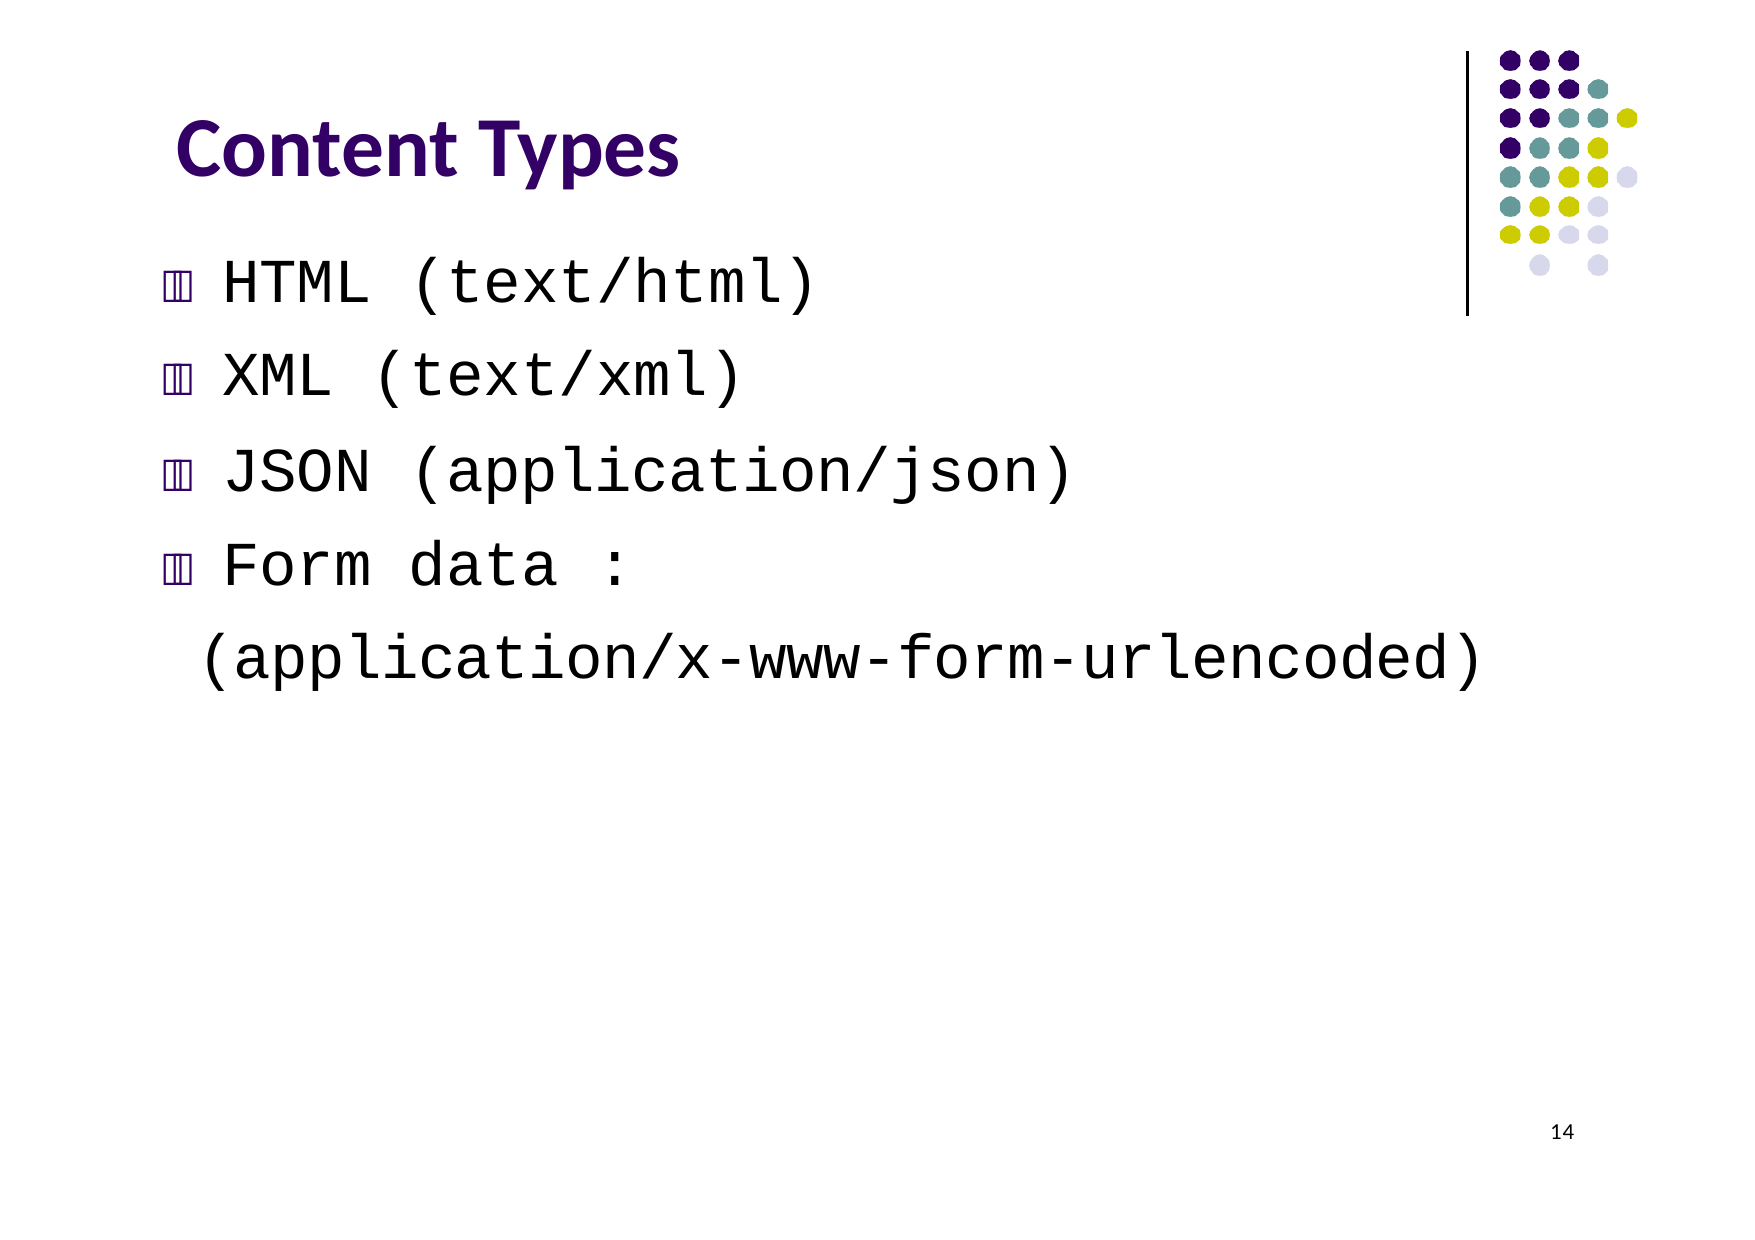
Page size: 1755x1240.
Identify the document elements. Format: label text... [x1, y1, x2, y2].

picture [1587, 137, 1609, 159]
picture [1529, 254, 1550, 276]
picture [1529, 79, 1550, 99]
picture [1558, 166, 1580, 188]
picture [1558, 50, 1580, 71]
picture [1499, 225, 1521, 244]
picture [1529, 225, 1550, 244]
picture [1499, 108, 1521, 128]
picture [1616, 166, 1638, 188]
picture [1529, 137, 1550, 159]
picture [1529, 108, 1550, 128]
picture [1499, 50, 1521, 71]
picture [1529, 50, 1550, 71]
picture [1558, 137, 1580, 159]
picture [1499, 166, 1521, 188]
picture [1499, 196, 1521, 217]
picture [1499, 137, 1521, 159]
picture [1587, 79, 1609, 99]
picture [1529, 166, 1550, 188]
picture [1529, 196, 1550, 217]
picture [1587, 196, 1609, 217]
picture [1587, 225, 1609, 244]
picture [1587, 108, 1609, 128]
picture [1587, 254, 1609, 276]
title Content Types [174, 88, 690, 218]
text_box  HTML (text/html)  XML (text/xml)  JSON (application/json)  Form data : (application/x-www-form-urlencoded) [157, 218, 1496, 692]
picture [1558, 225, 1580, 244]
picture [1587, 166, 1609, 188]
picture [1616, 108, 1638, 128]
text_box 14 [1548, 1114, 1578, 1145]
picture [1558, 79, 1580, 99]
picture [1558, 196, 1580, 217]
picture [1558, 108, 1580, 128]
picture [1499, 79, 1521, 99]
